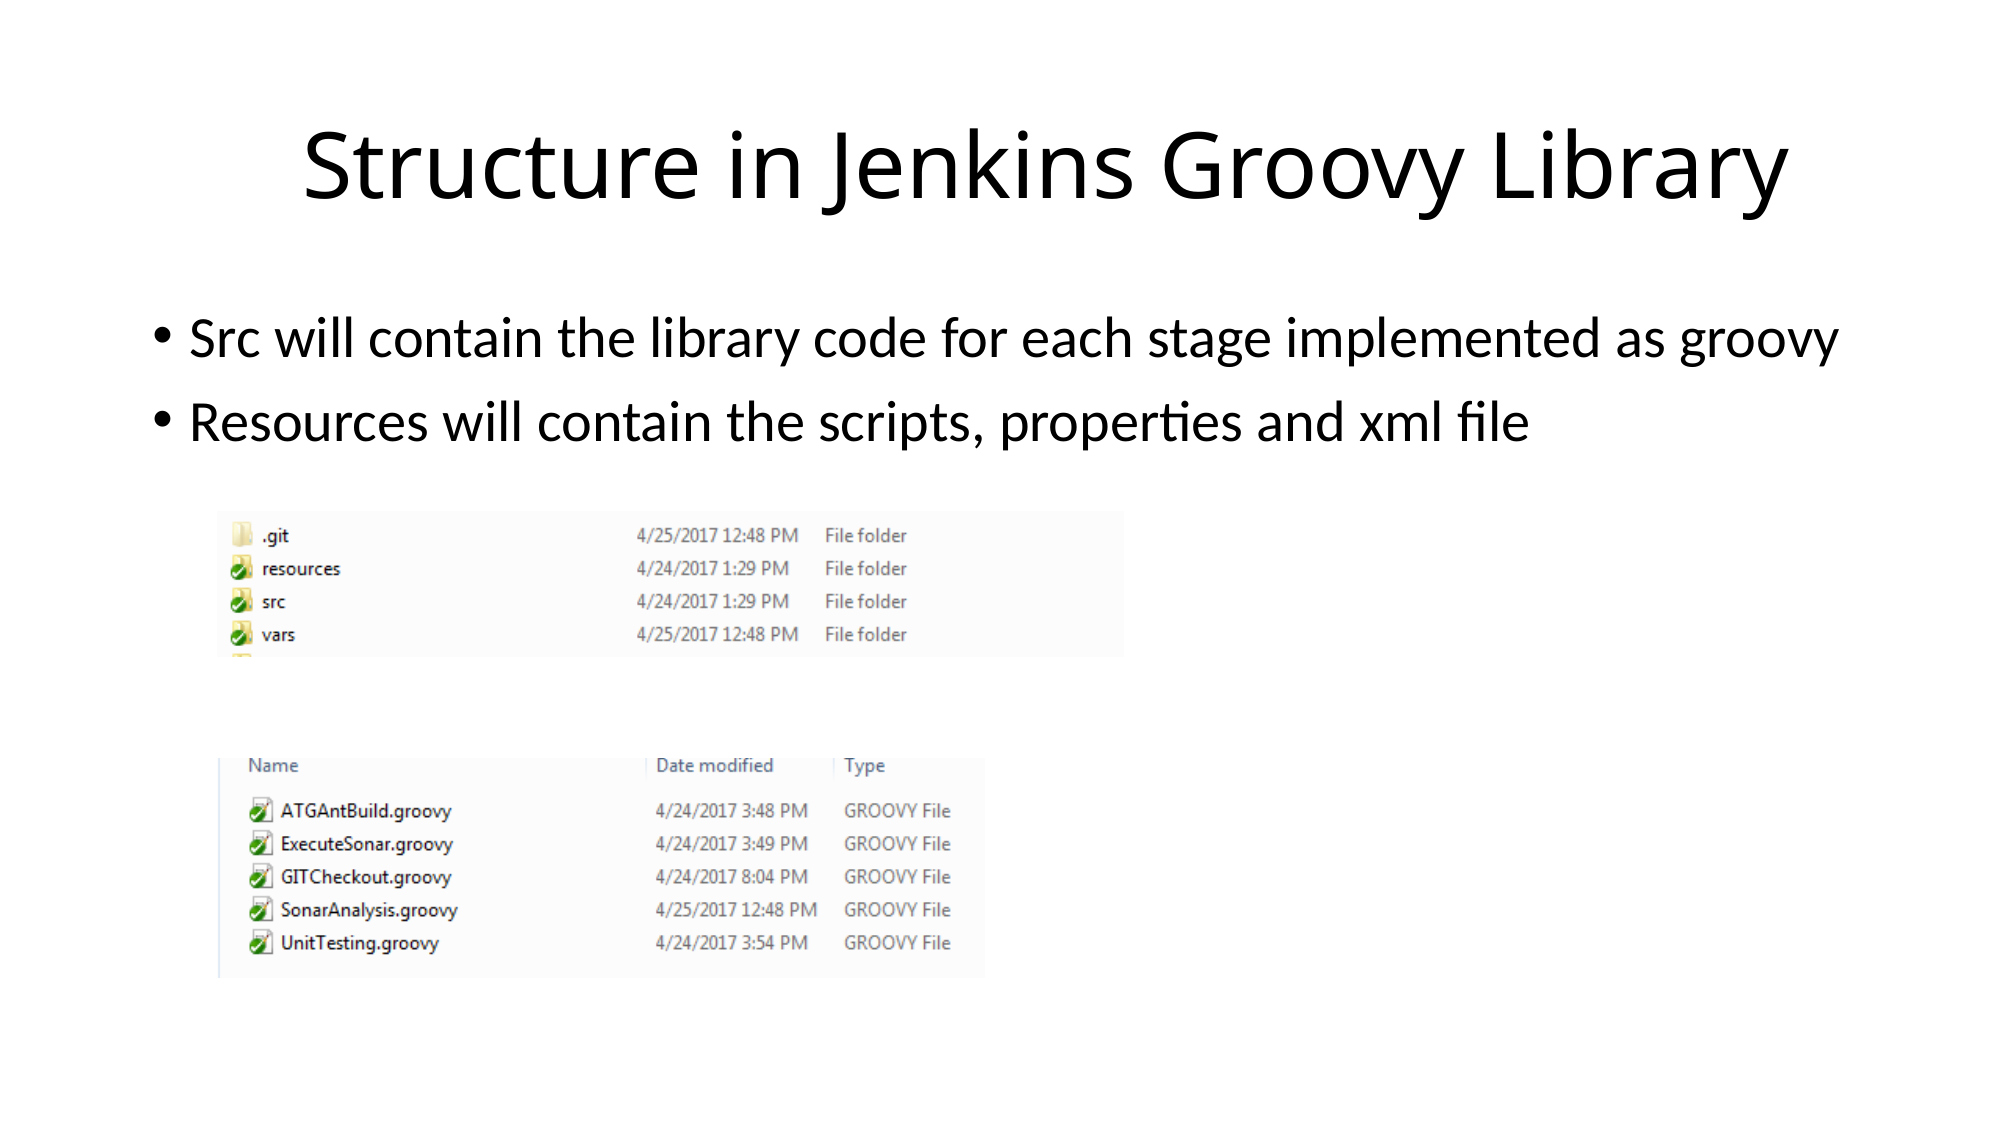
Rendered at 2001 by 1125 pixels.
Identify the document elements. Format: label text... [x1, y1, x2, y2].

list Src will contain the library code for each stage implemented as groovy Resources will contain the scripts, properties and xml file [137, 299, 1863, 1014]
picture [217, 511, 1124, 657]
title Structure in Jenkins Groovy Library [137, 59, 1863, 278]
picture [217, 758, 985, 978]
